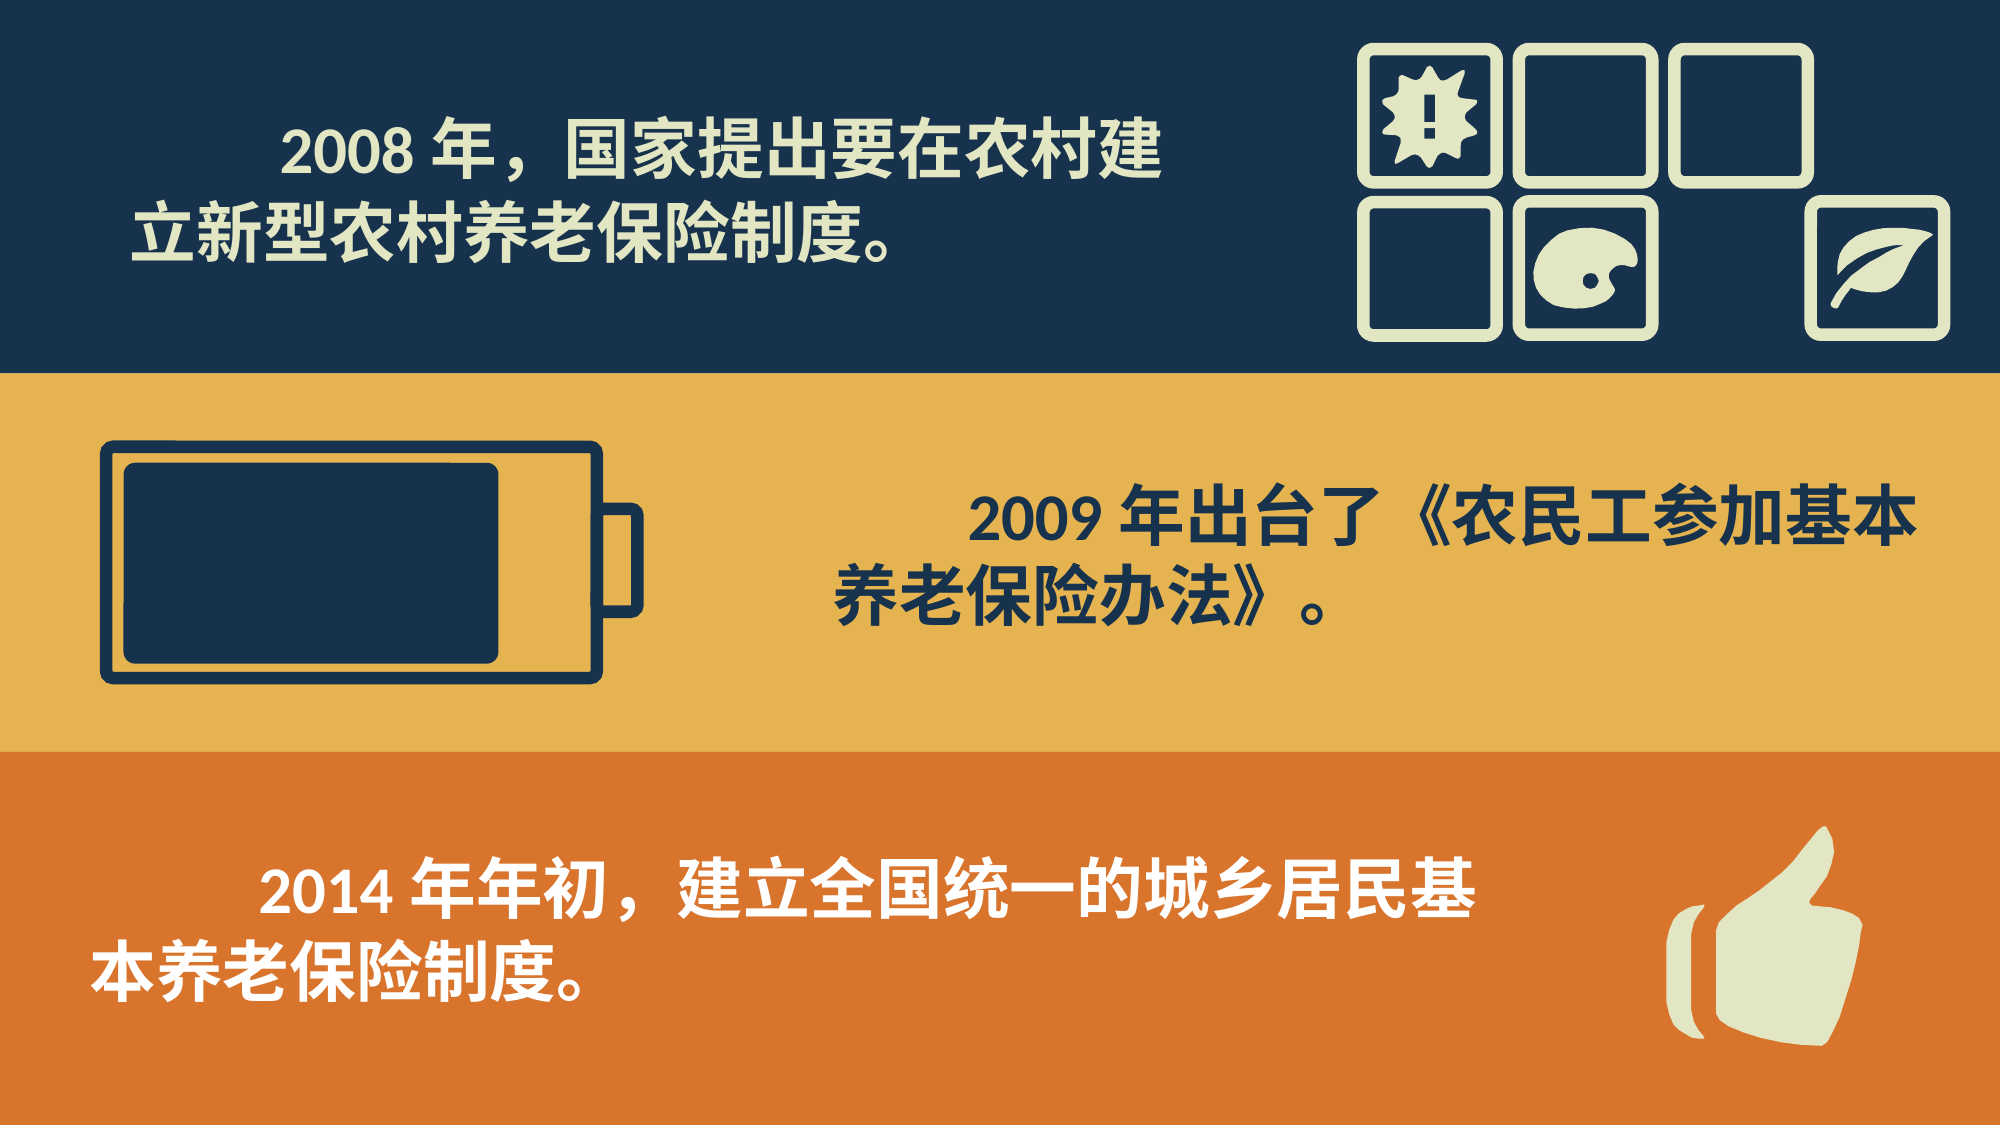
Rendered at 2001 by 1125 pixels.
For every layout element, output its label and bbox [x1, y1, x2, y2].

text_box [0, 372, 2000, 753]
text_box [114, 49, 1945, 336]
text_box [74, 822, 1863, 1046]
text_box [0, 0, 2000, 372]
text_box [0, 753, 2000, 1125]
text_box [106, 446, 1961, 679]
